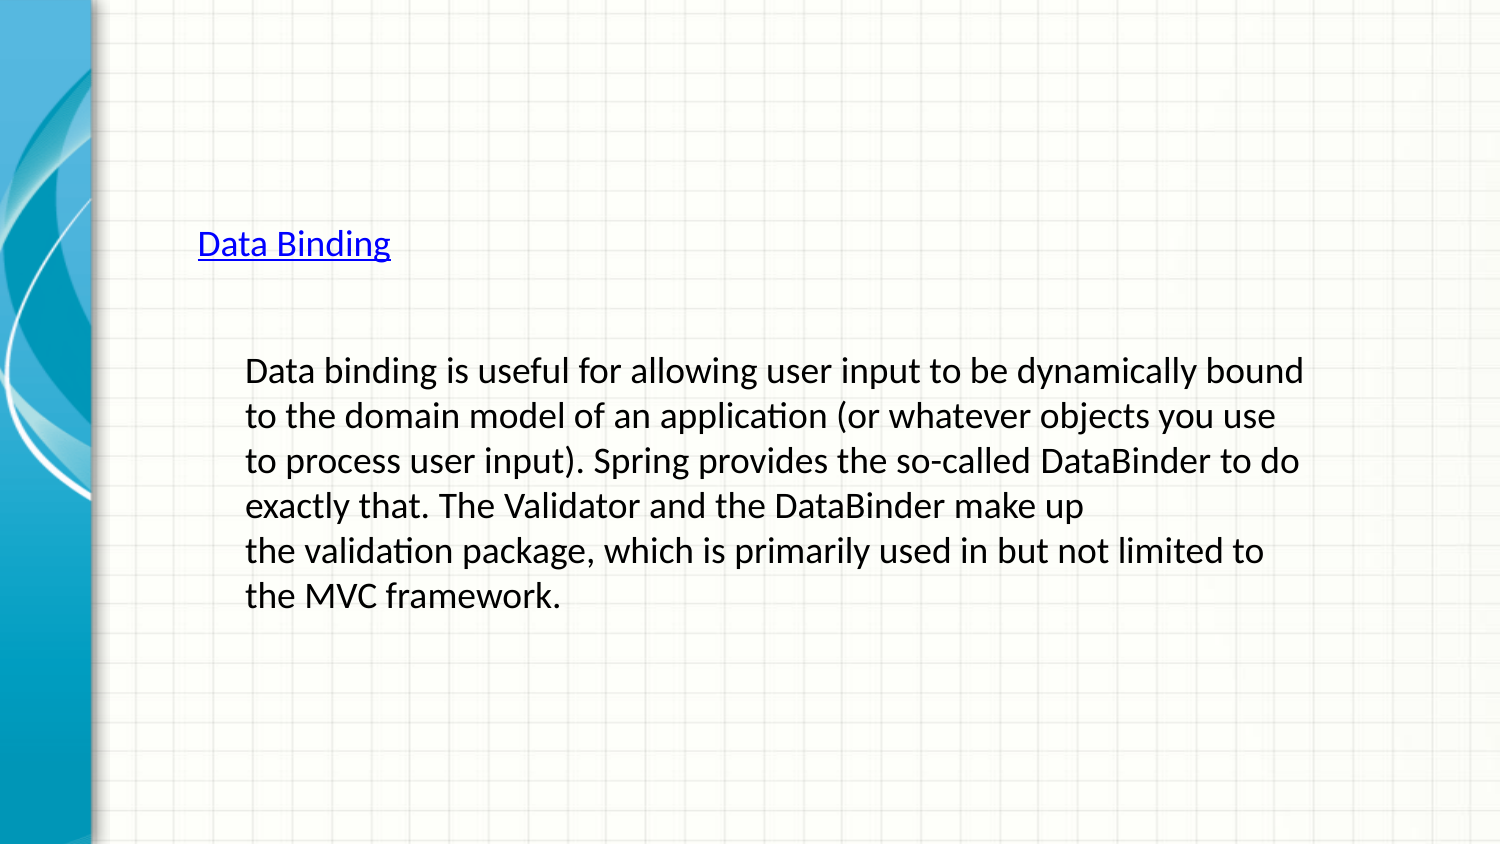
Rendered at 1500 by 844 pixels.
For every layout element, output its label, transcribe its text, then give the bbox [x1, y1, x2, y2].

text_box Data binding is useful for allowing user input to be dynamically bound to the domain model of an application (or whatever objects you use to process user input). Spring provides the so-called DataBinder to do exactly that. The Validator and the DataBinder make up the validation package, which is primarily used in but not limited to the MVC framework. [230, 339, 1329, 624]
picture [0, 0, 1500, 844]
text_box Data Binding [182, 211, 1176, 272]
